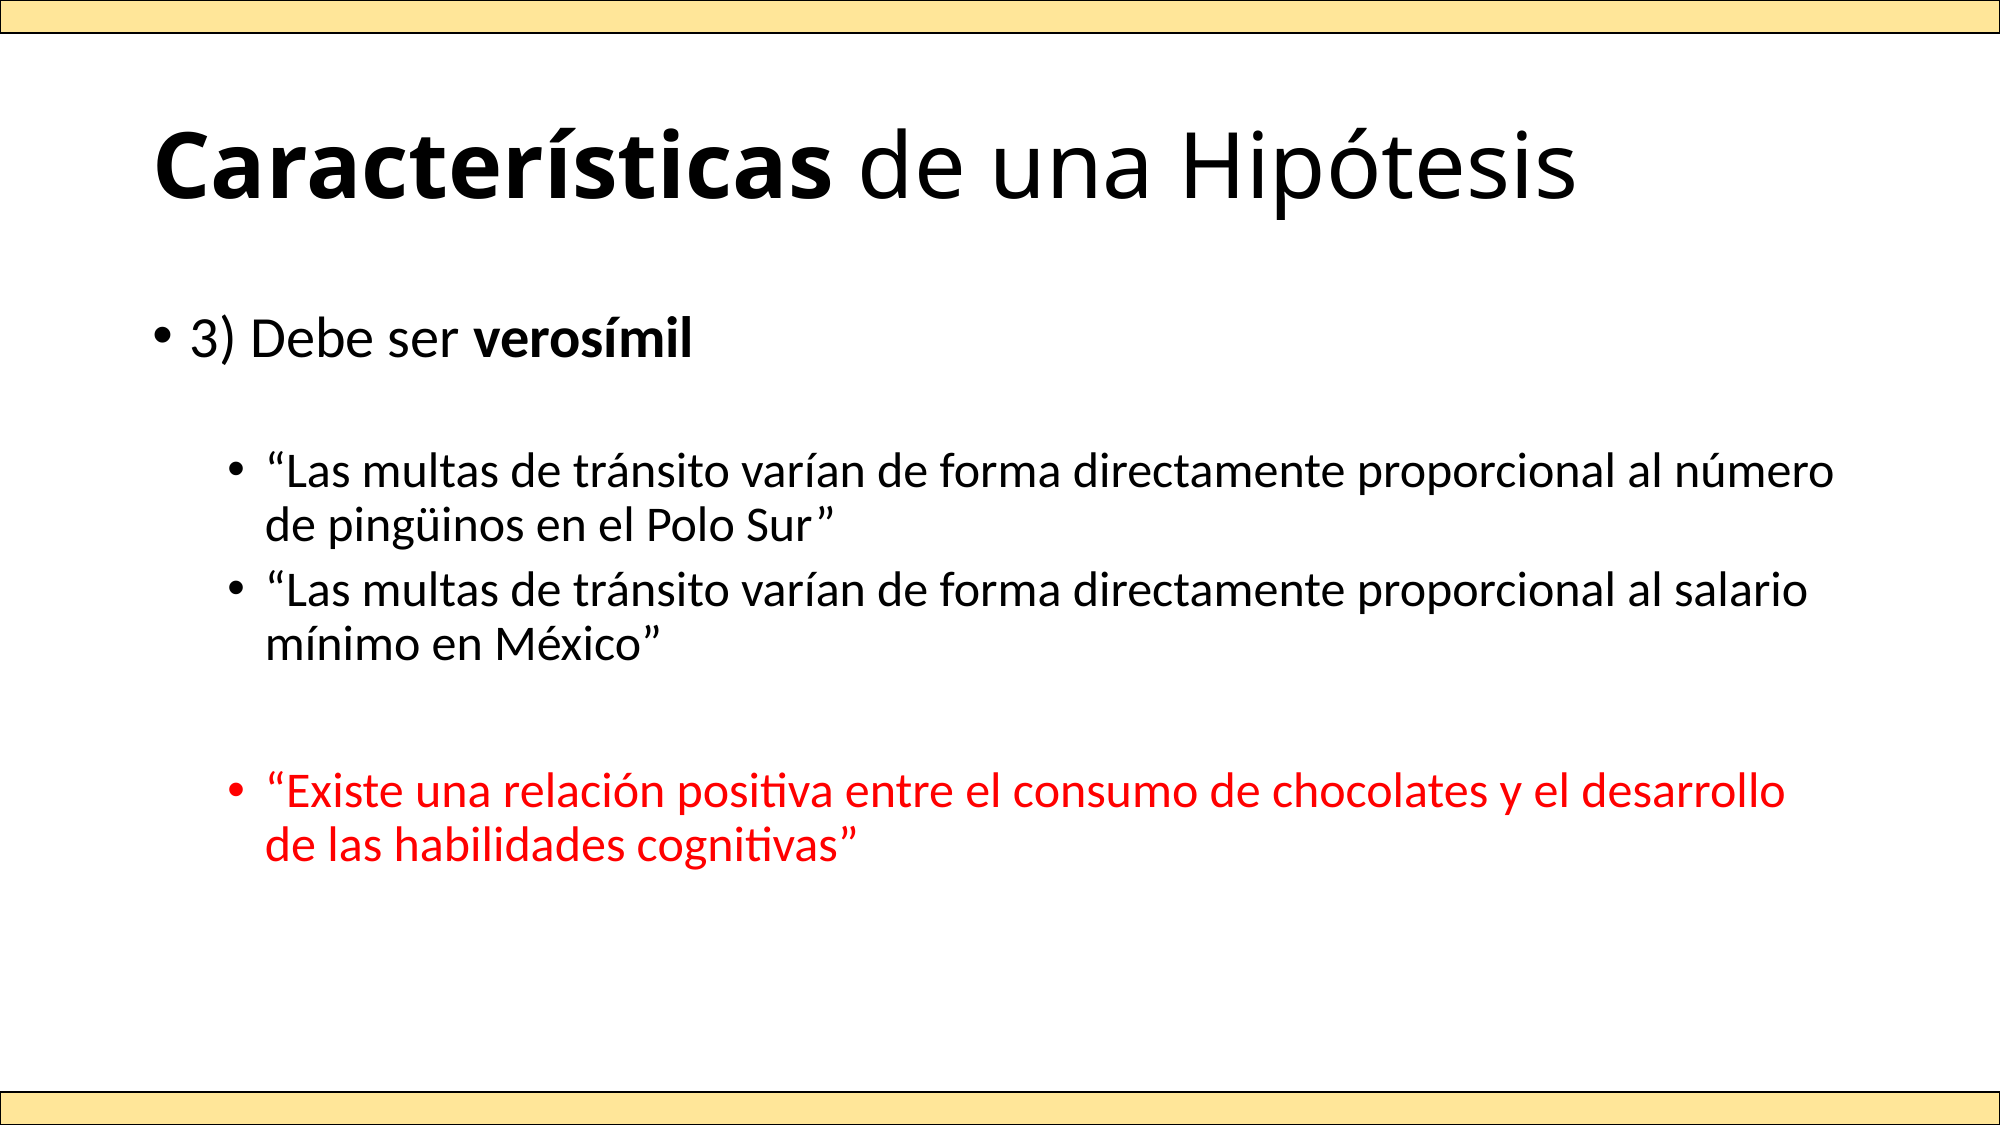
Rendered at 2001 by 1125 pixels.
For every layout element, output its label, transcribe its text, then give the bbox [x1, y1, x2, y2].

title Características de una Hipótesis [137, 59, 1863, 278]
text_box [0, 1091, 2000, 1125]
text_box [0, 0, 2000, 34]
list 3) Debe ser verosímil “Las multas de tránsito varían de forma directamente proporcional al número de pingüinos en el Polo Sur” “Las multas de tránsito varían de forma directamente proporcional al salario mínimo en México” “Existe una relación positiva entre el consumo de chocolates y el desarrollo de las habilidades cognitivas” [137, 299, 1863, 1014]
